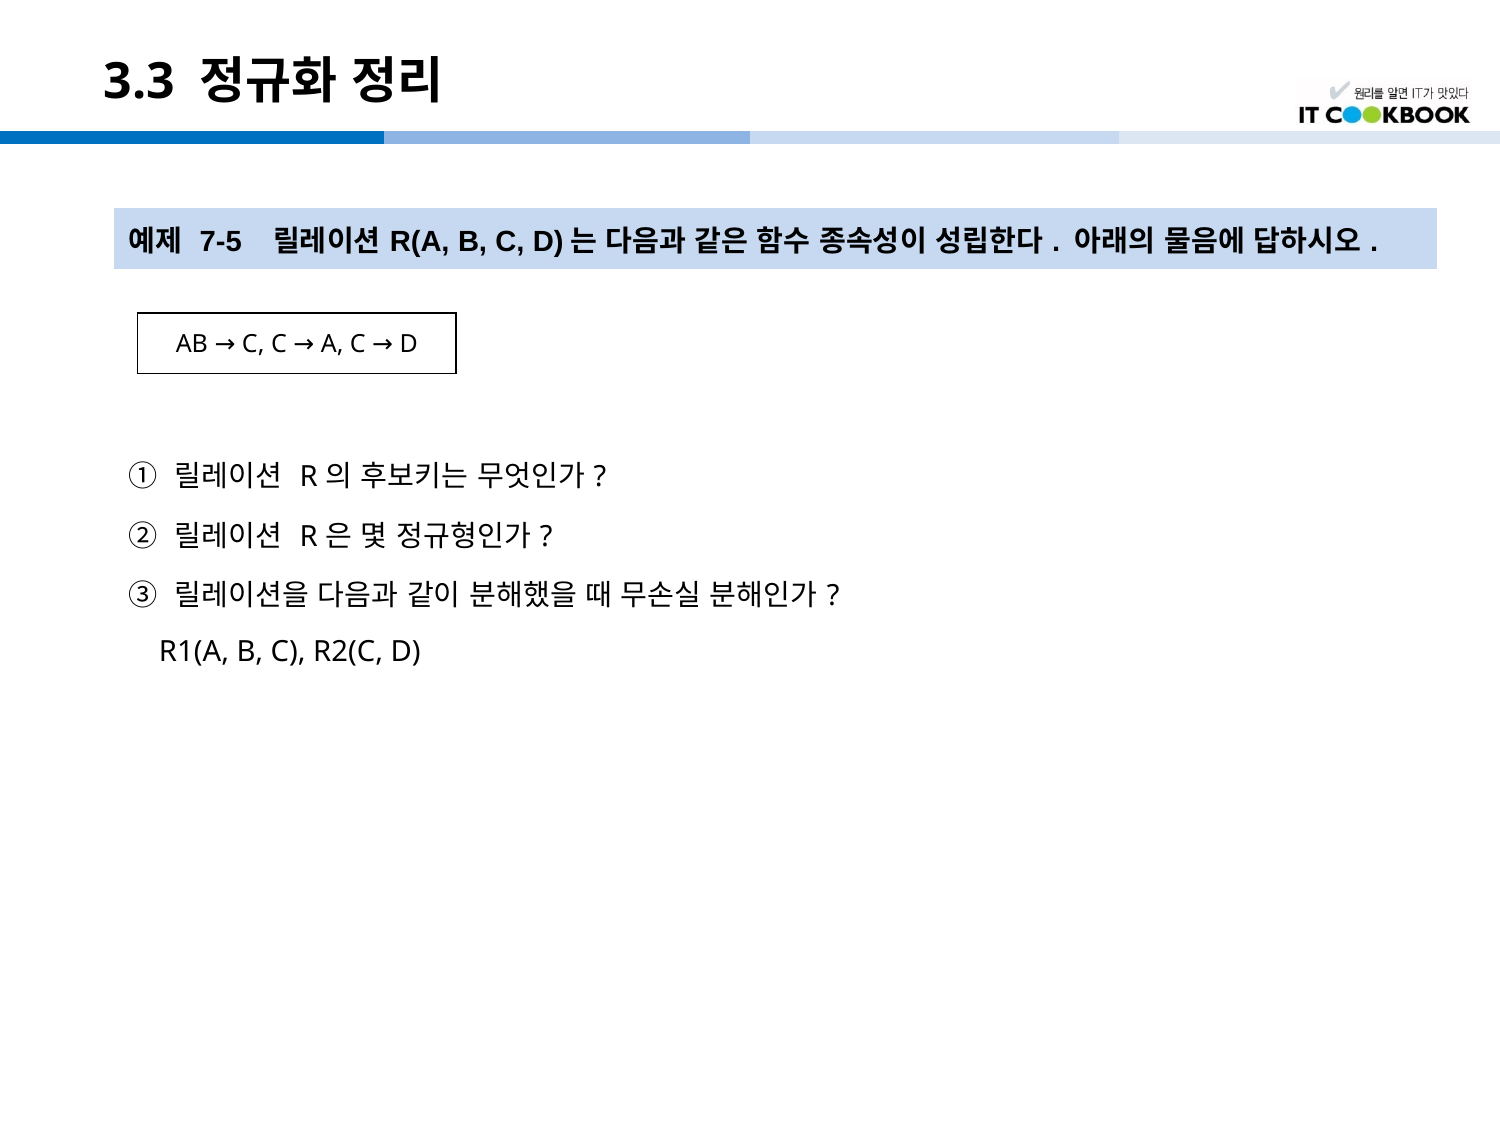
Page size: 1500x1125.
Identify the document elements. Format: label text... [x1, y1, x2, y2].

table_header AB → C, C → A, C → D [138, 314, 455, 373]
table_cell ① 릴레이션 R의 후보키는 무엇인가? ② 릴레이션 R은 몇 정규형인가? ③ 릴레이션을 다음과 같이 분해했을 때 무손실 분해인가? R1(A, B, C), R2(C, D) [114, 269, 1437, 677]
title 3.3 정규화 정리 [88, 32, 1330, 124]
table_header 예제 7-5 릴레이션R(A, B, C, D)는 다음과 같은 함수 종속성이 성립한다. 아래의 물음에 답하시오. [114, 208, 1437, 269]
picture [1295, 78, 1473, 125]
